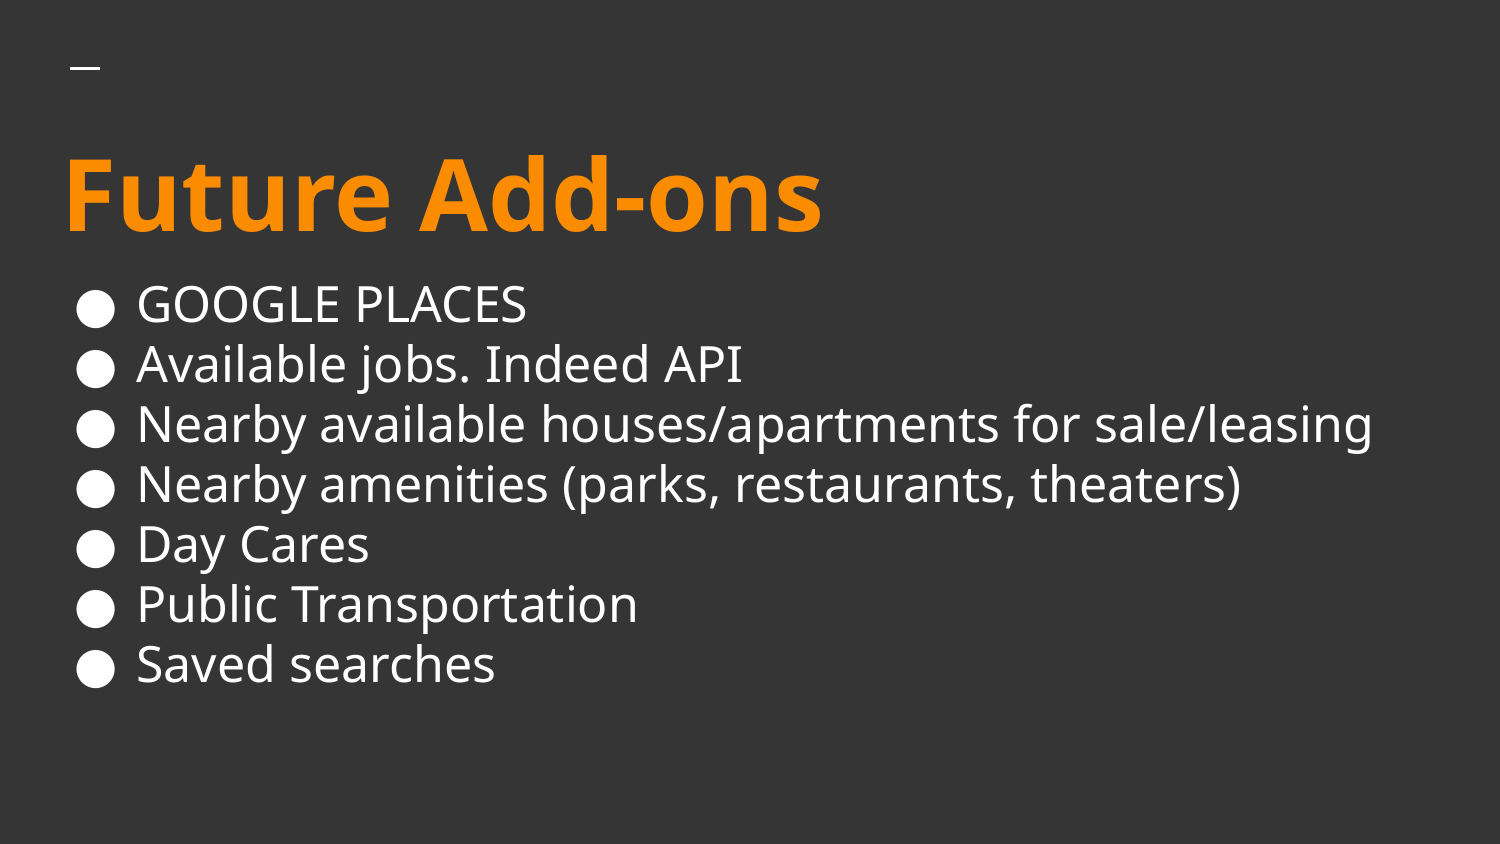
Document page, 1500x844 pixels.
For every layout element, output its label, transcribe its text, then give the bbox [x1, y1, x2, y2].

title Future Add-ons GOOGLE PLACES Available jobs. Indeed API Nearby available houses/apartments for sale/leasing Nearby amenities (parks, restaurants, theaters) Day Cares Public Transportation Saved searches [46, 116, 1461, 746]
